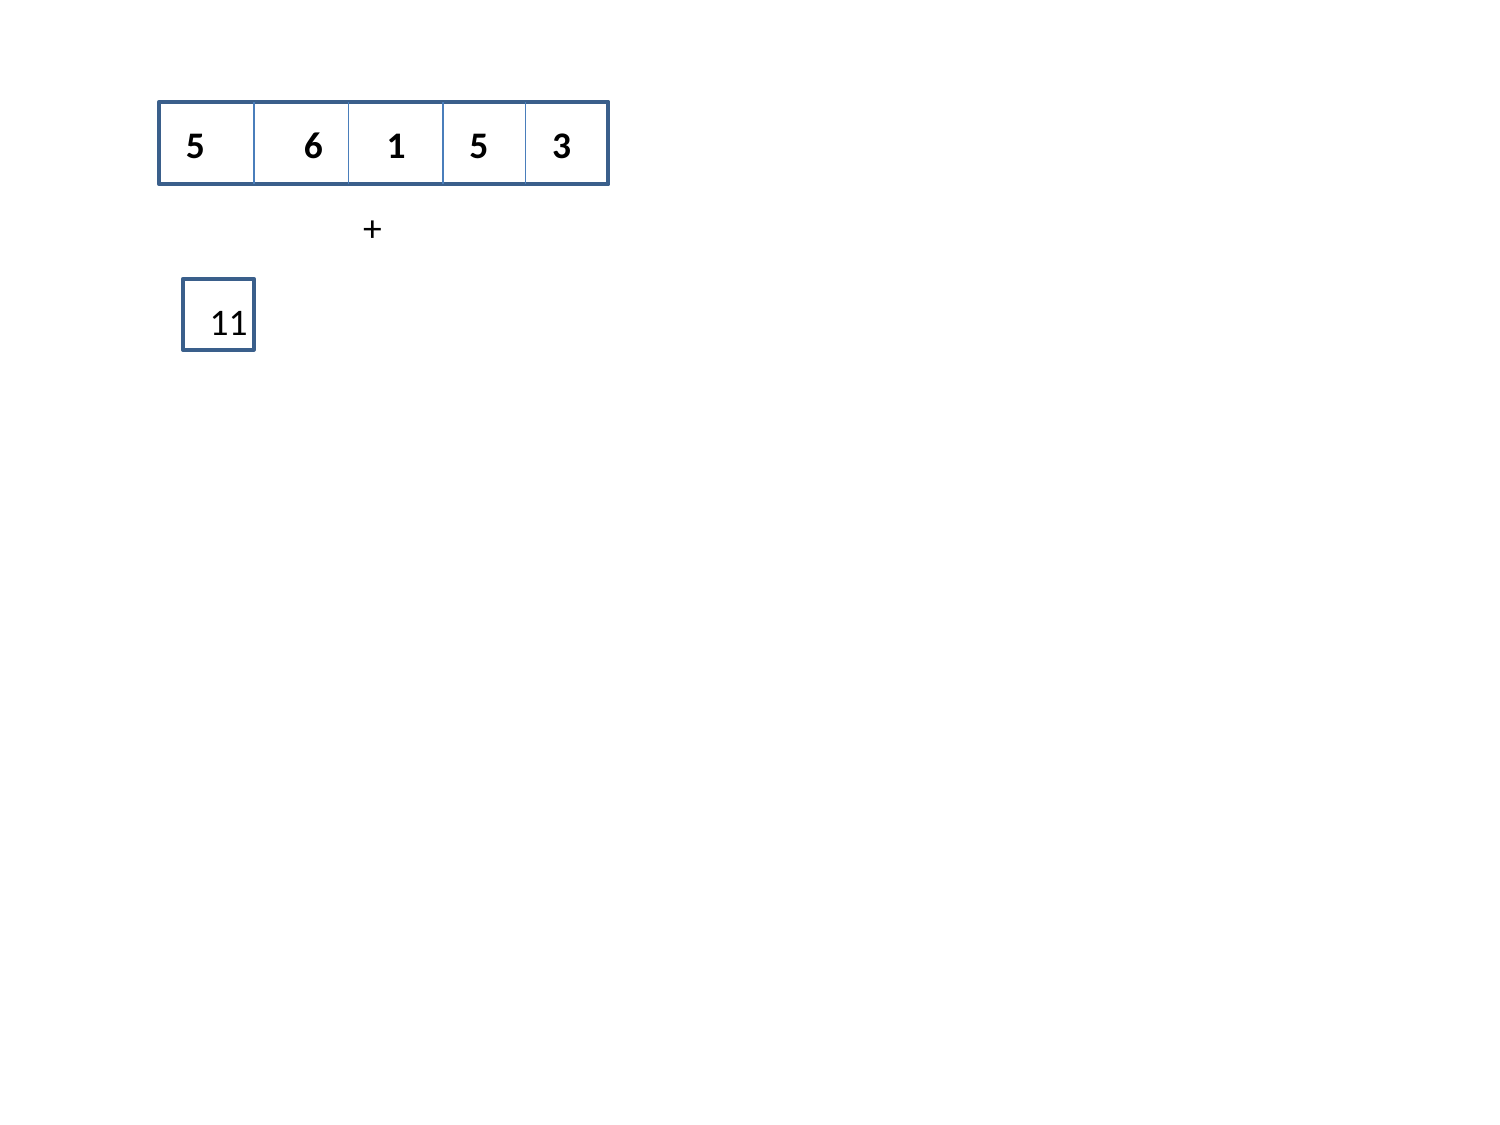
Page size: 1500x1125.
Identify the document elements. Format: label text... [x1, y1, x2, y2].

text_box [181, 277, 256, 352]
text_box [157, 100, 610, 186]
text_box 5 [454, 113, 502, 174]
text_box 6 [289, 113, 337, 174]
text_box 3 [537, 113, 585, 174]
text_box 11 [194, 290, 266, 351]
text_box 5 [171, 113, 219, 174]
text_box 1 [371, 113, 420, 174]
text_box + [348, 196, 420, 256]
